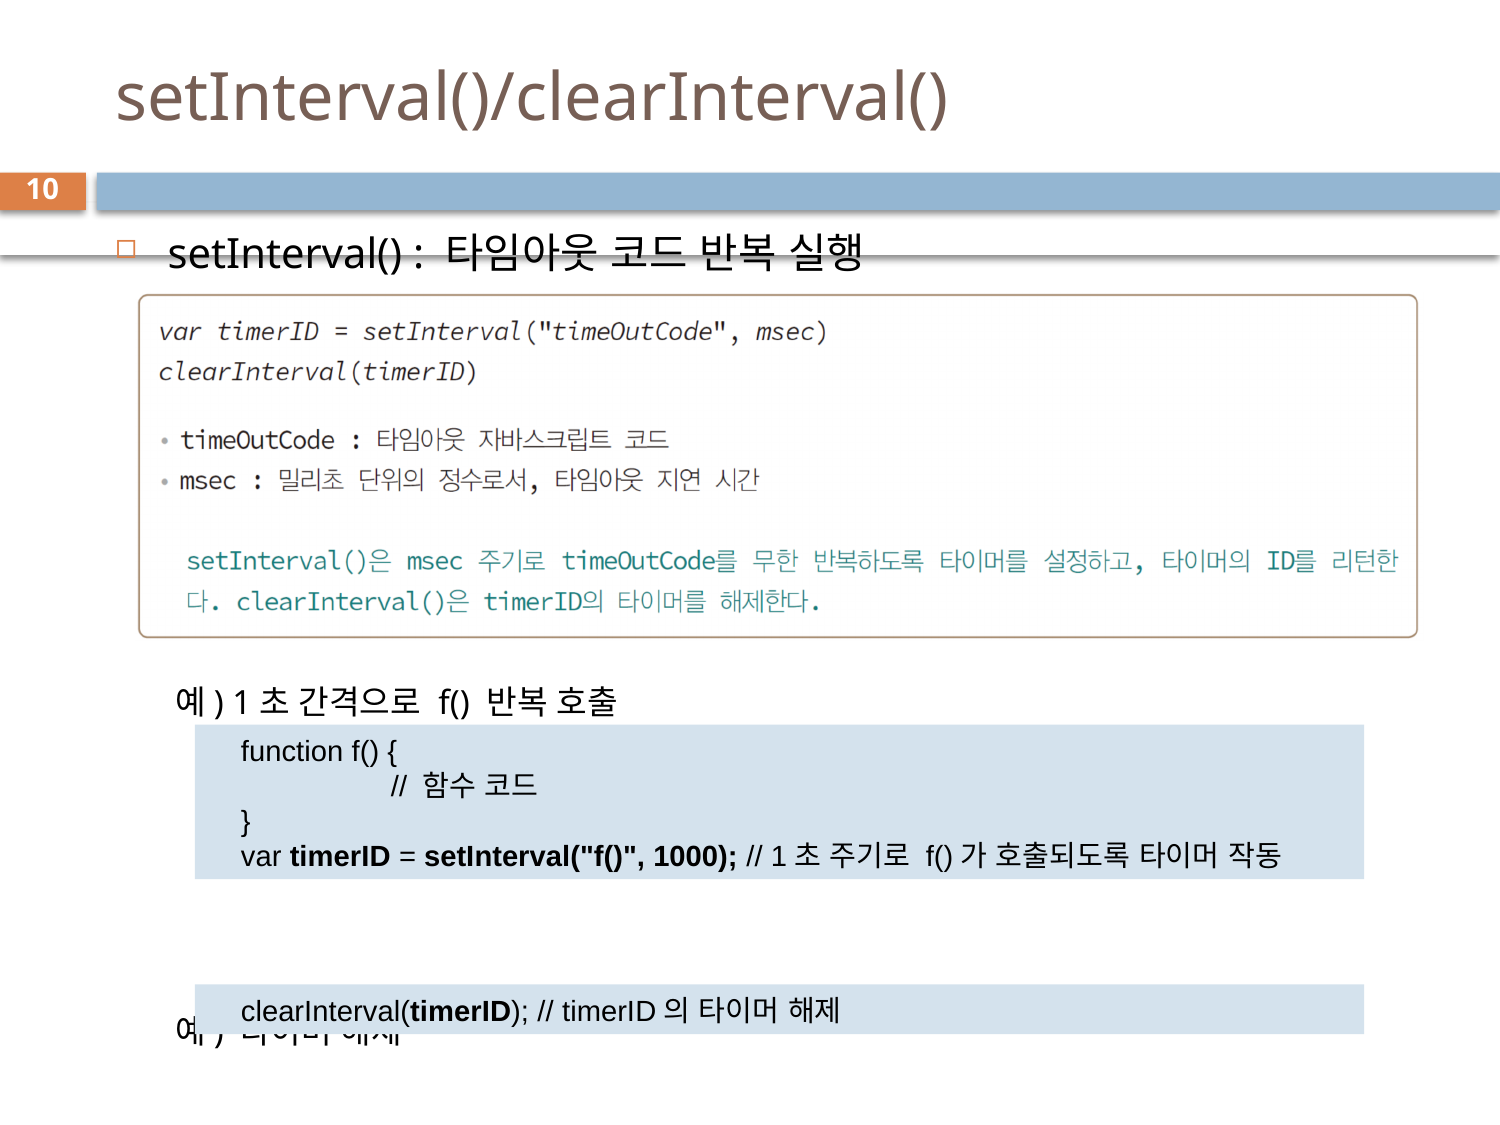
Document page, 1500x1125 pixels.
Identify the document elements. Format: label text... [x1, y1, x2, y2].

picture [135, 292, 1424, 641]
text_box clearInterval(timerID); // timerID의 타이머 해제 [194, 984, 1365, 1035]
title setInterval()/clearInterval() [100, 37, 1438, 149]
slide_number 10 [0, 170, 87, 211]
list setInterval() : 타임아웃 코드 반복 실행 예) 1초 간격으로 f() 반복 호출 예) 타이머 해제 [100, 219, 1438, 1047]
text_box function f() { // 함수 코드 } var timerID = setInterval("f()", 1000); // 1초 주기로 f()가 호출되도록 타이머 작동 [194, 724, 1365, 880]
